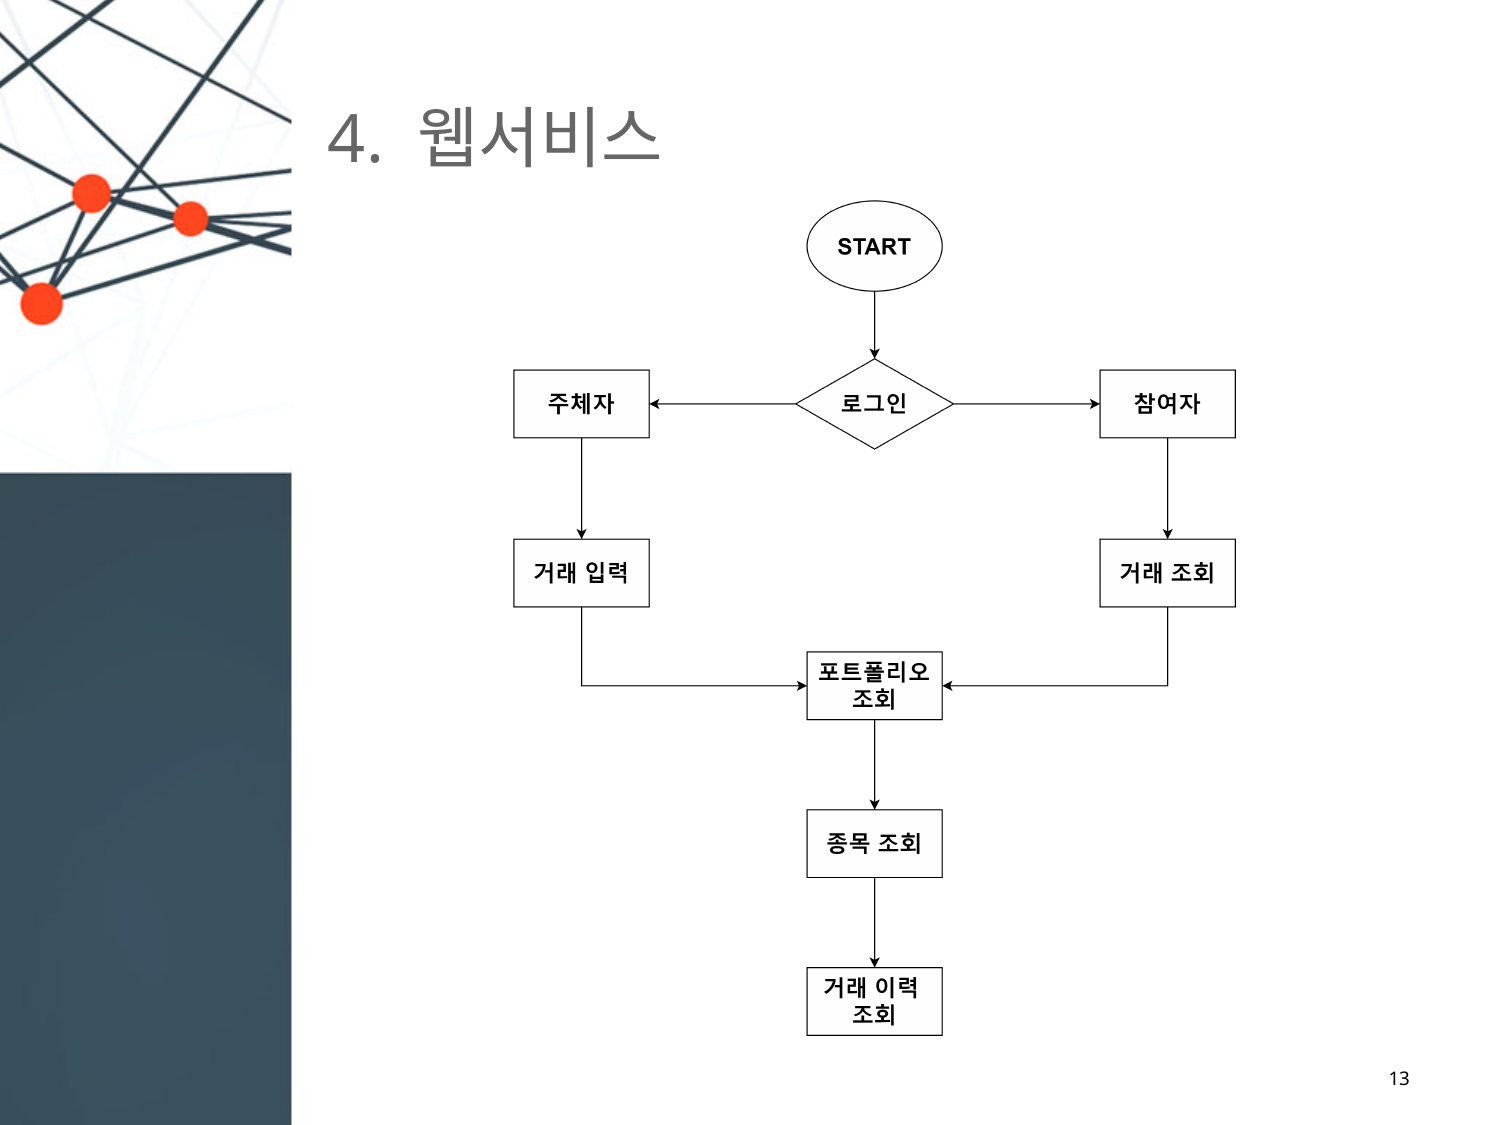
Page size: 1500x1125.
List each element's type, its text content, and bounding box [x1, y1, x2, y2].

title 4. 웹서비스 [312, 78, 1436, 195]
picture [0, 0, 1500, 1125]
slide_number 13 [1074, 1058, 1425, 1103]
